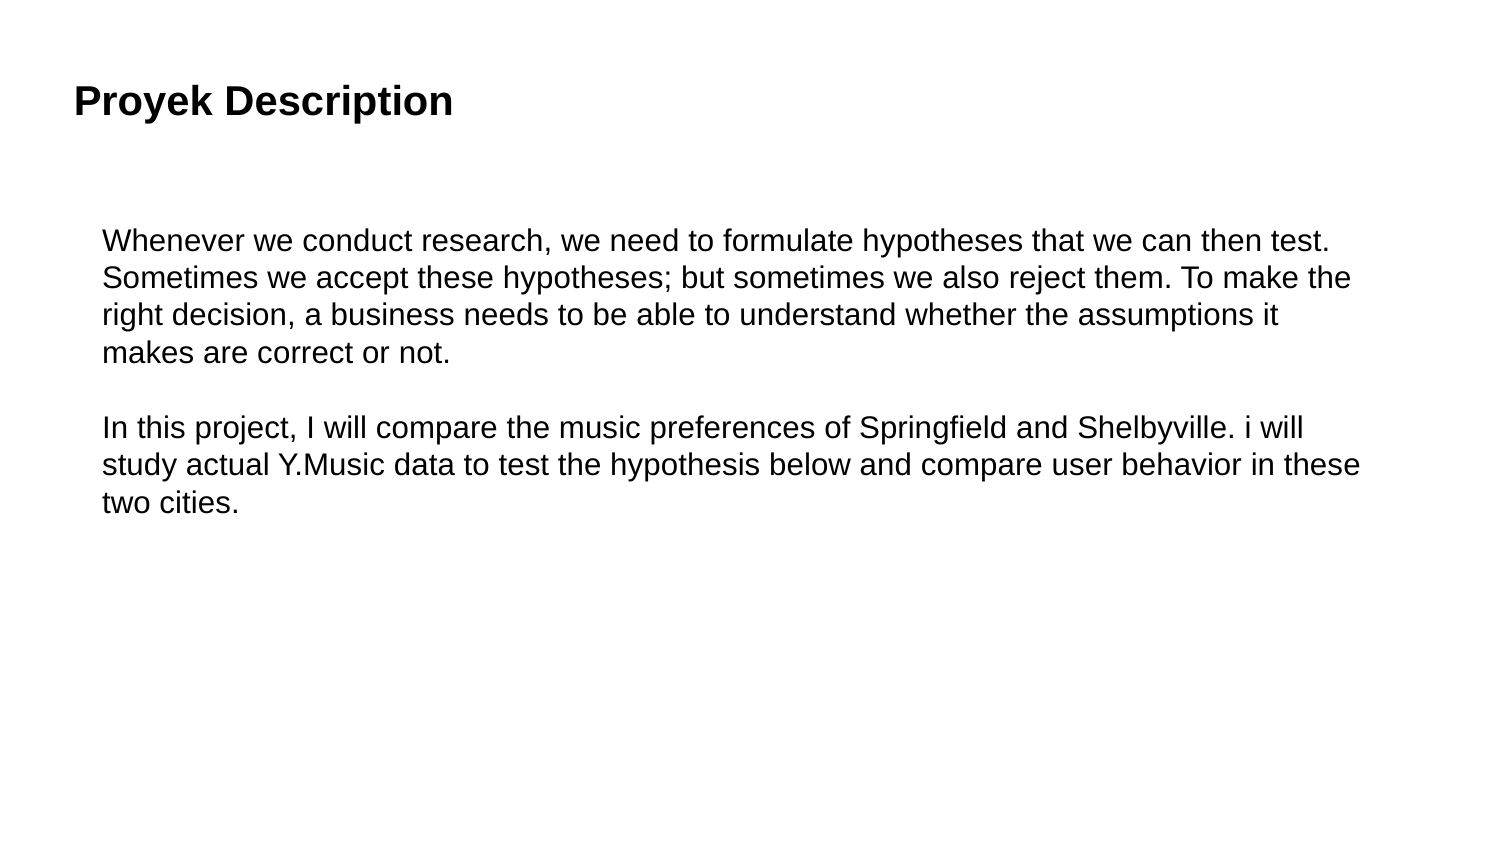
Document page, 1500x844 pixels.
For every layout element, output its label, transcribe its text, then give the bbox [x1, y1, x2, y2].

text_box Whenever we conduct research, we need to formulate hypotheses that we can then test. Sometimes we accept these hypotheses; but sometimes we also reject them. To make the right decision, a business needs to be able to understand whether the assumptions it makes are correct or not. In this project, I will compare the music preferences of Springfield and Shelbyville. i will study actual Y.Music data to test the hypothesis below and compare user behavior in these two cities. [87, 204, 1388, 535]
text_box Proyek Description [58, 59, 646, 140]
